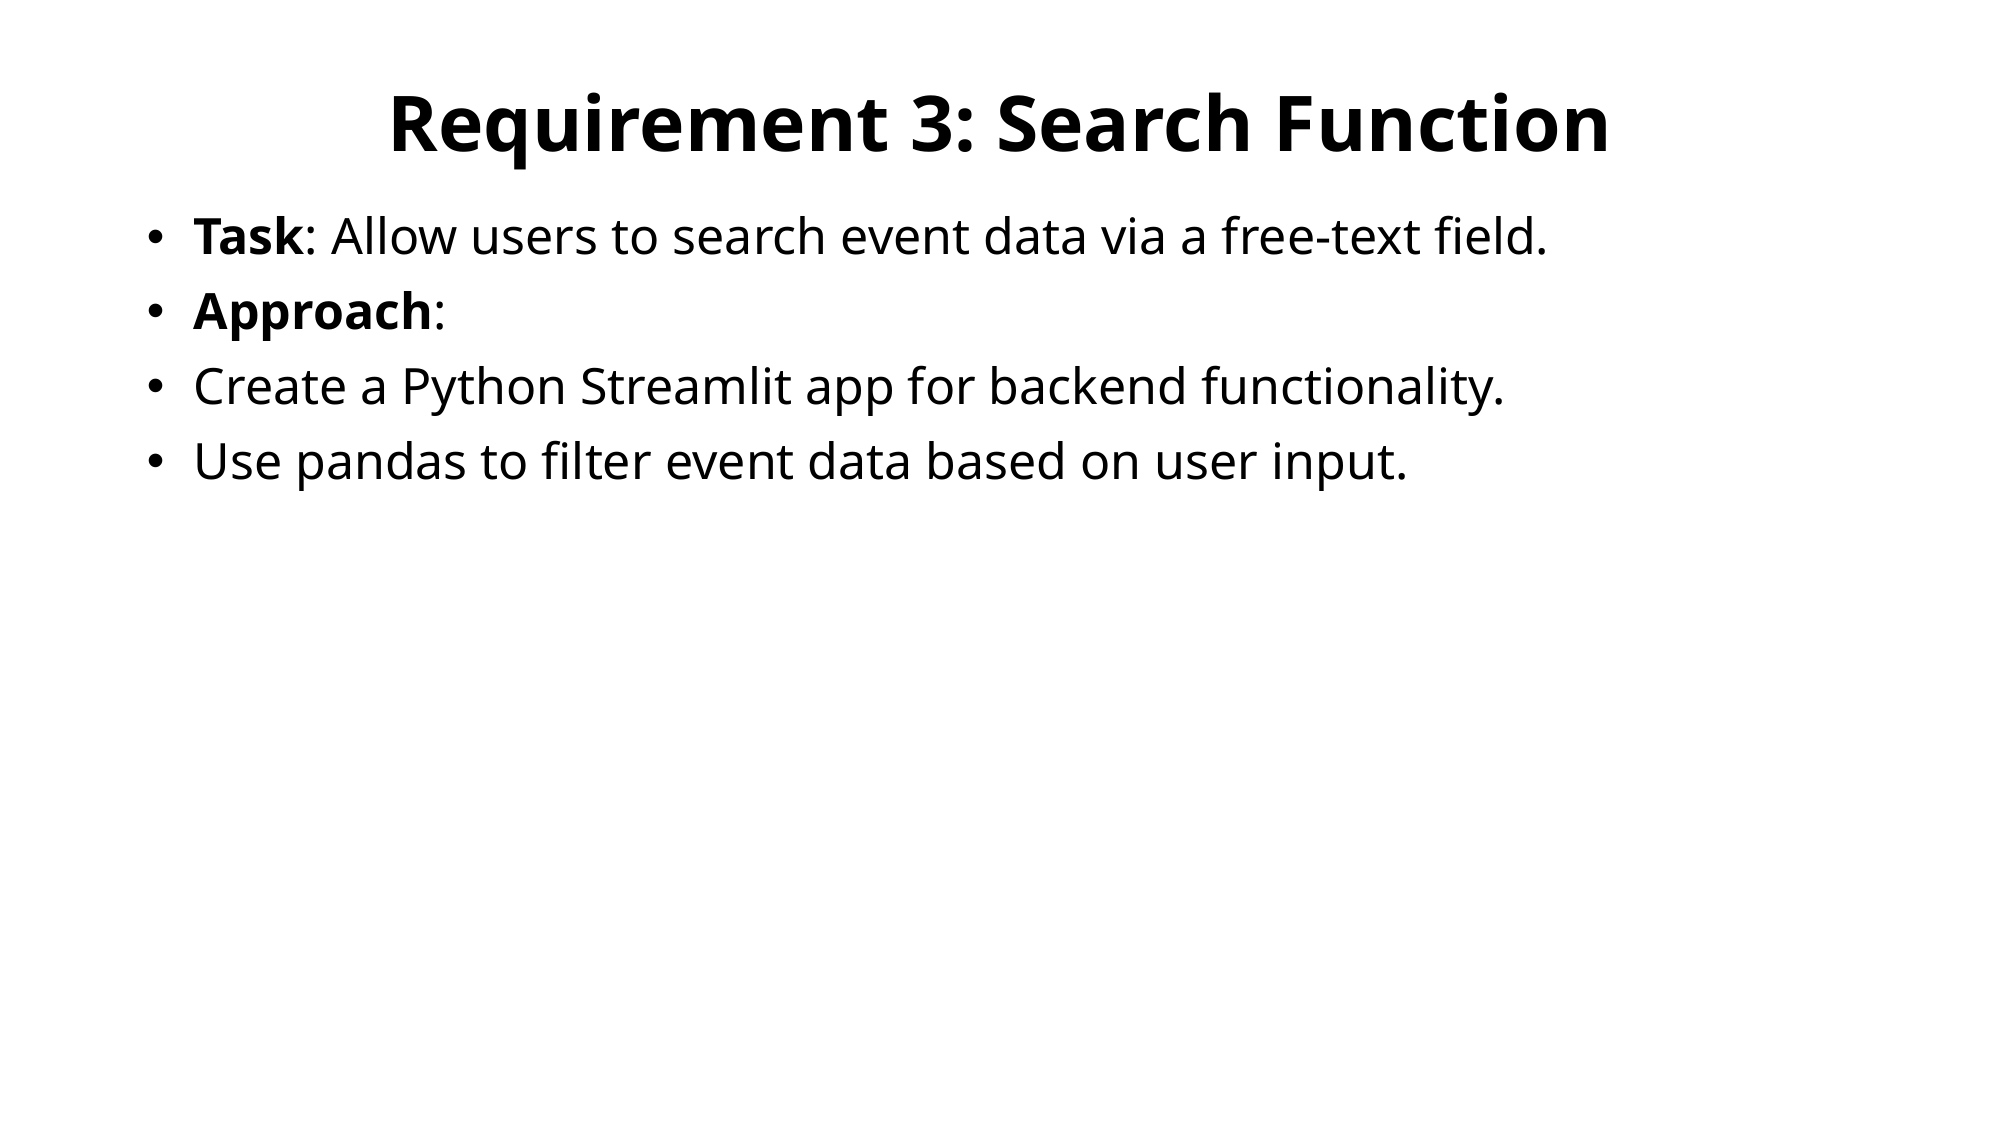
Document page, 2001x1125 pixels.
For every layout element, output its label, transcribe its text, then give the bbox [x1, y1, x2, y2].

subtitle Task: Allow users to search event data via a free-text field. Approach: Create a Python Streamlit app for backend functionality. Use pandas to filter event data based on user input. [131, 204, 1894, 1044]
title Requirement 3: Search Function [249, 31, 1750, 176]
